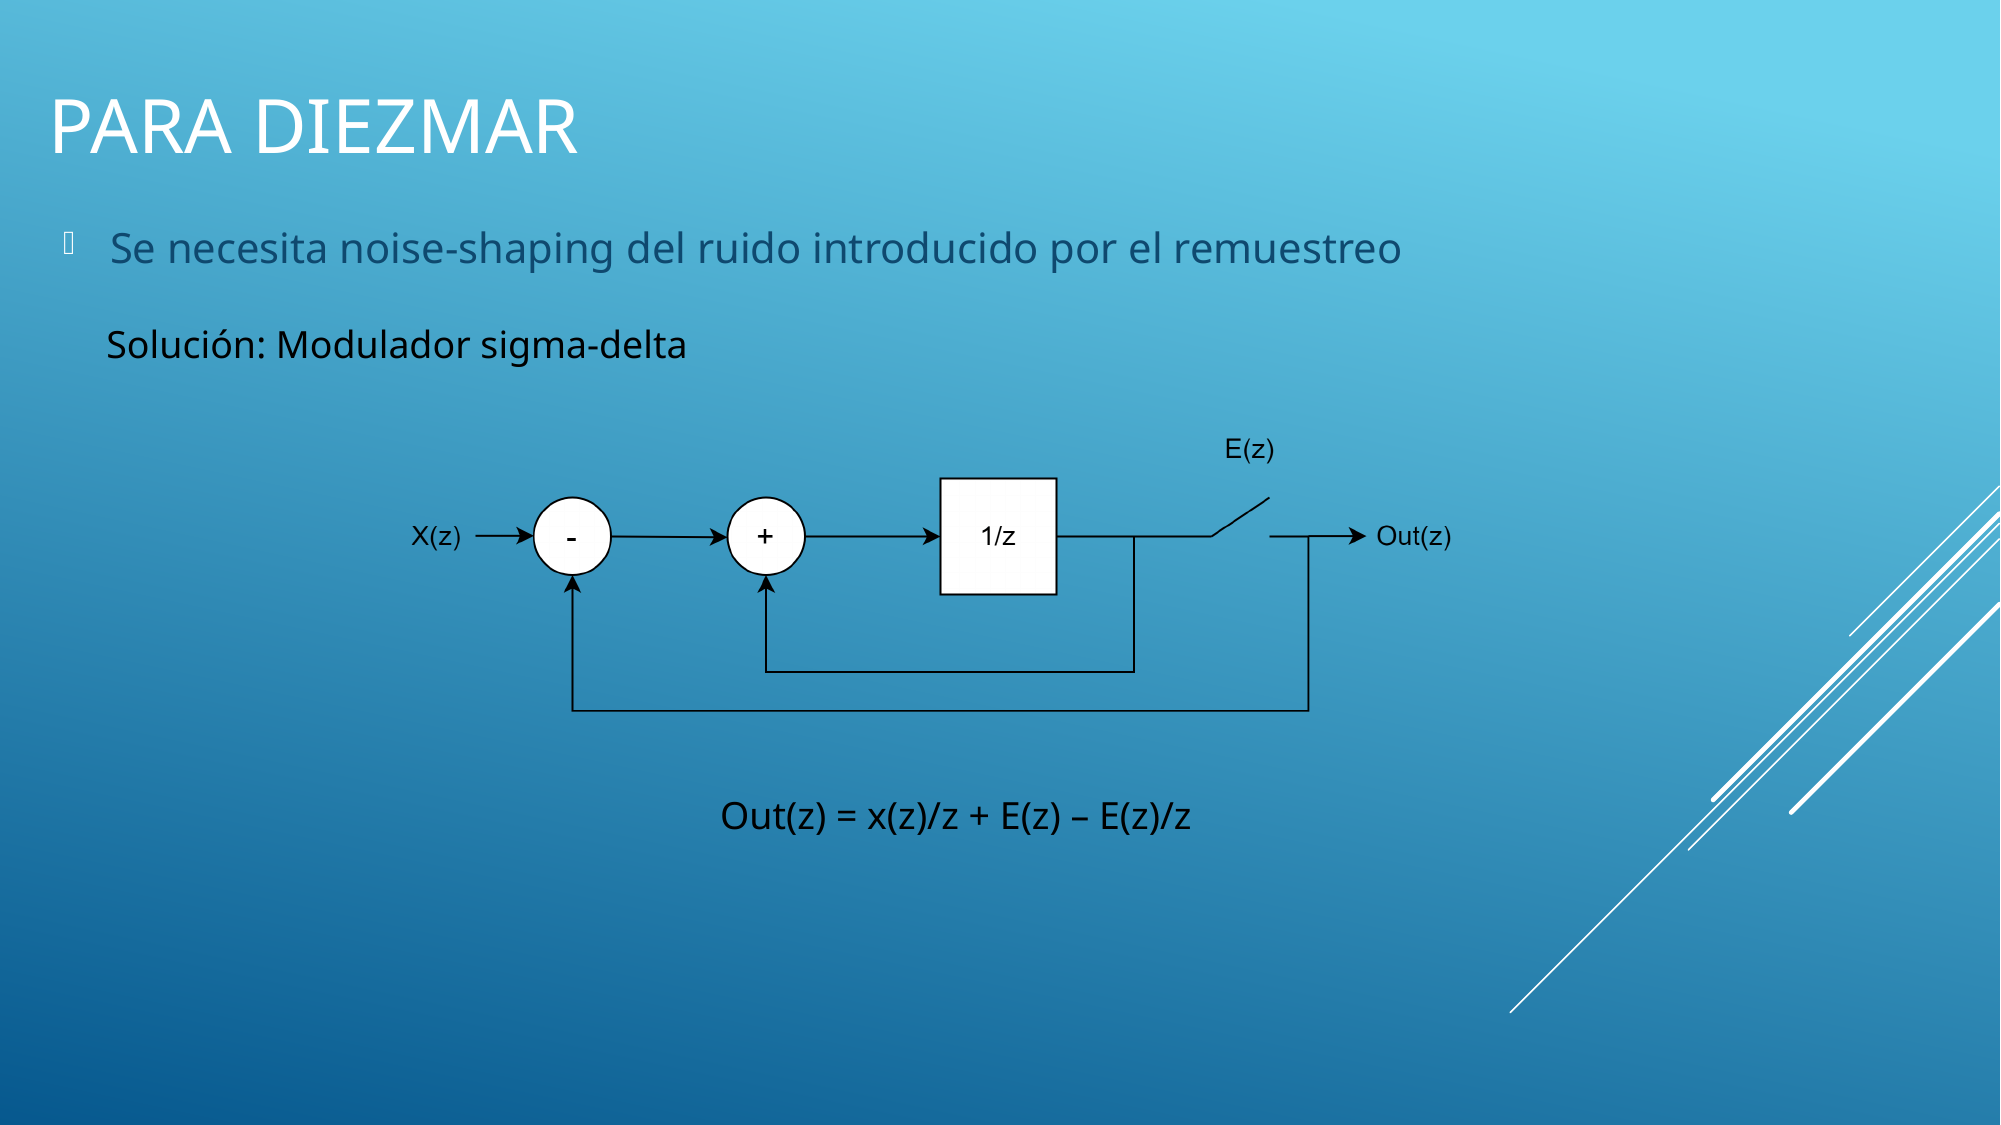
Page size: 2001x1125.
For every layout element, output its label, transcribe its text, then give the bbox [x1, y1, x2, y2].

text_box Solución: Modulador sigma-delta [91, 313, 704, 463]
list Se necesita noise-shaping del ruido introducido por el remuestreo [48, 193, 1449, 302]
title Para diezmar [33, 0, 1434, 248]
picture [397, 419, 1462, 728]
text_box Out(z) = x(z)/z + E(z) – E(z)/z [705, 784, 1208, 845]
